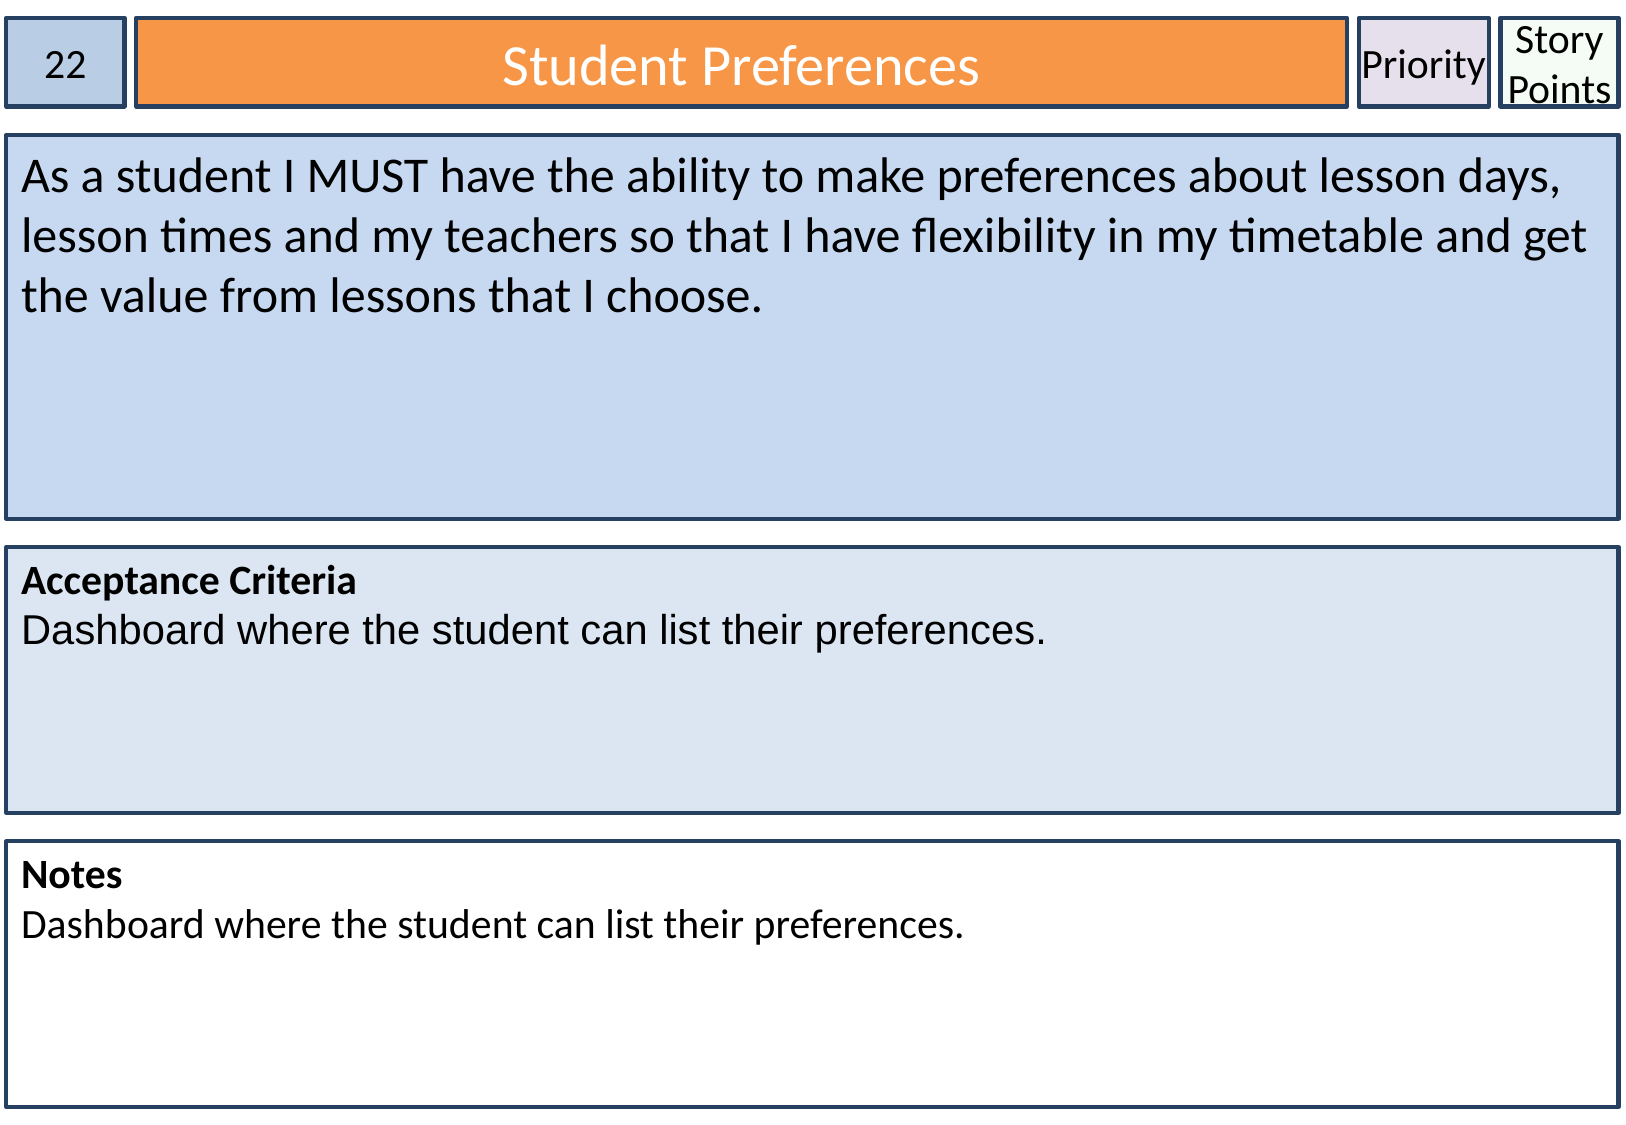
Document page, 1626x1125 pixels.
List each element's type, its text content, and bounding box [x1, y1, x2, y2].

text_box Story Points [1498, 16, 1621, 109]
text_box Notes Dashboard where the student can list their preferences. [4, 839, 1621, 1109]
text_box Acceptance Criteria Dashboard where the student can list their preferences. [4, 545, 1621, 815]
text_box Priority [1357, 16, 1491, 109]
text_box As a student I MUST have the ability to make preferences about lesson days, lesson times and my teachers so that I have flexibility in my timetable and get the value from lessons that I choose. [4, 133, 1621, 521]
text_box Student Preferences [134, 16, 1349, 109]
text_box 22 [4, 16, 127, 109]
